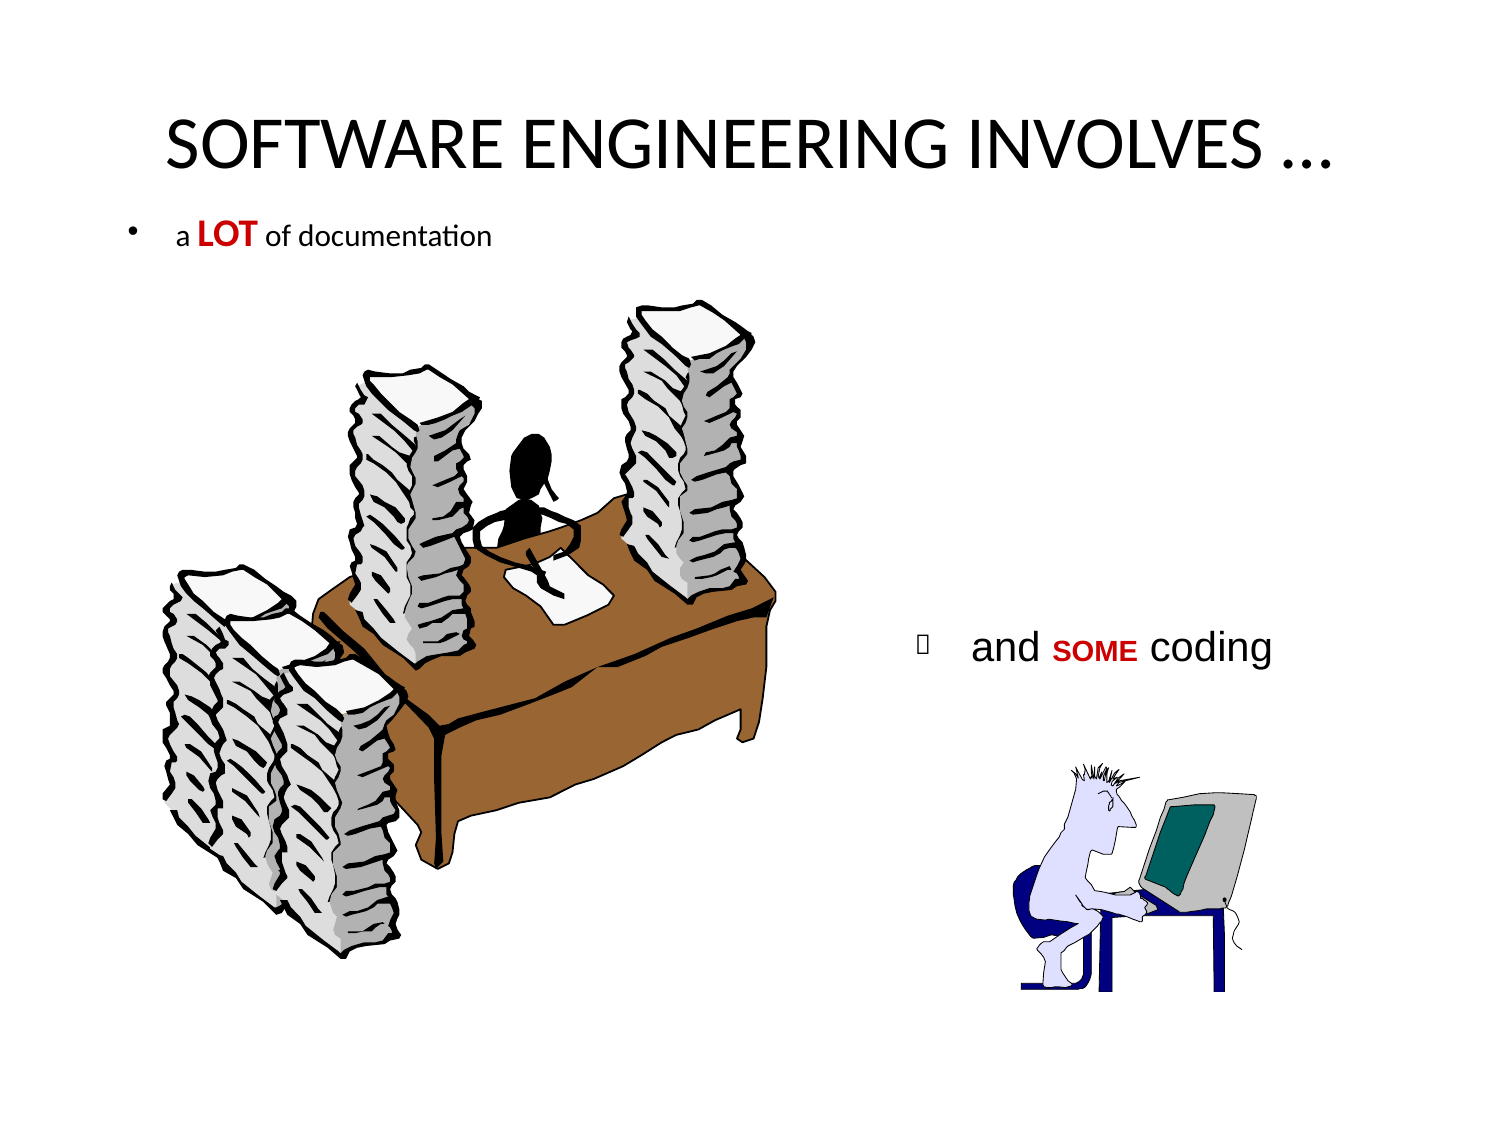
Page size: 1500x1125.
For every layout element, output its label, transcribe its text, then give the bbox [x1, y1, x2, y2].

text_box and SOME coding [899, 612, 1350, 675]
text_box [1012, 762, 1259, 995]
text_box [162, 299, 780, 963]
title SOFTWARE ENGINEERING INVOLVES … [75, 45, 1425, 233]
list a LOT of documentation [112, 200, 813, 263]
